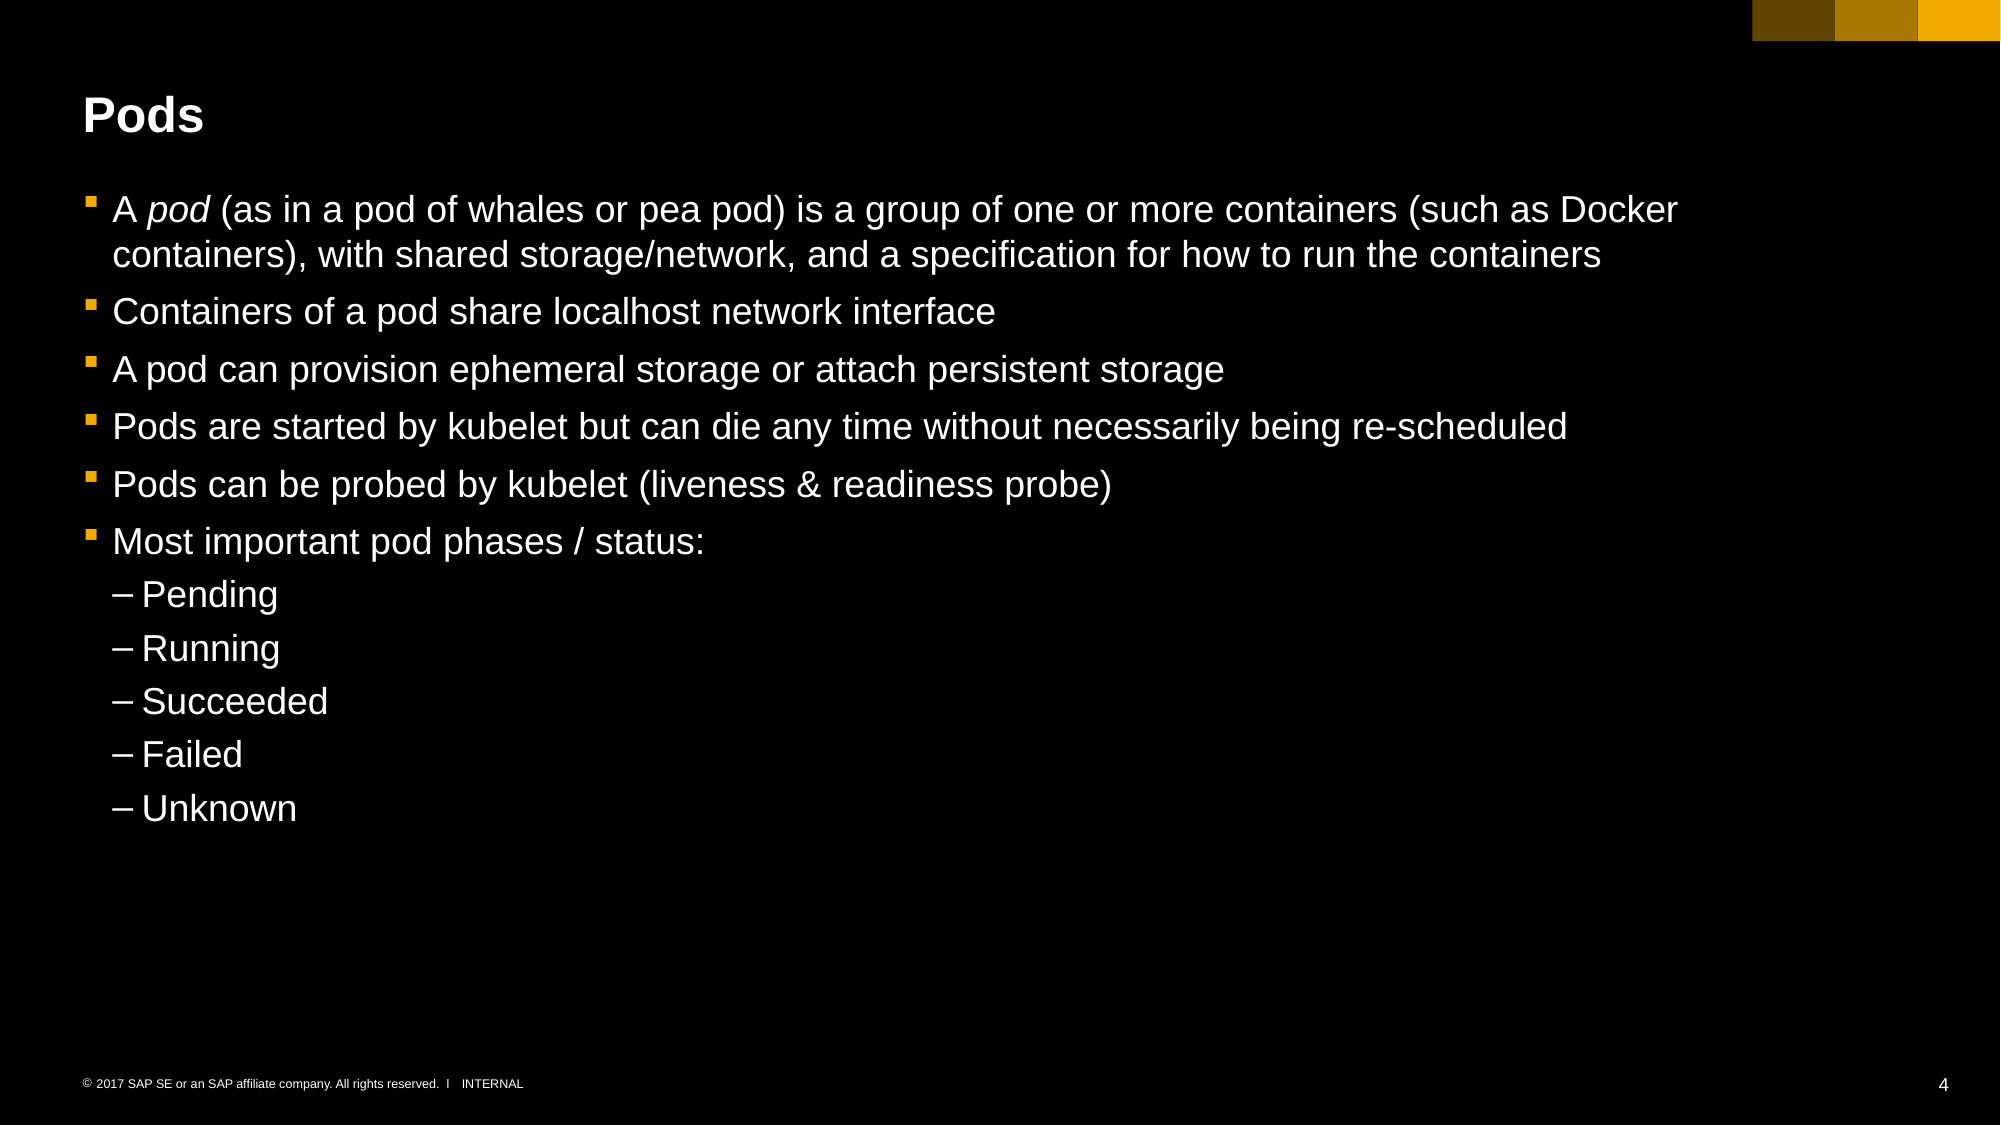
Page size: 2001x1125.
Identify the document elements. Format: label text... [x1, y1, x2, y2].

title Pods [82, 82, 1918, 144]
list A pod (as in a pod of whales or pea pod) is a group of one or more containers (such as Docker containers), with shared storage/network, and a specification for how to run the containers Containers of a pod share localhost network interface A pod can provision ephemeral storage or attach persistent storage Pods are started by kubelet but can die any time without necessarily being re-scheduled Pods can be probed by kubelet (liveness & readiness probe) Most important pod phases / status: Pending Running Succeeded Failed Unknown [82, 184, 1680, 960]
